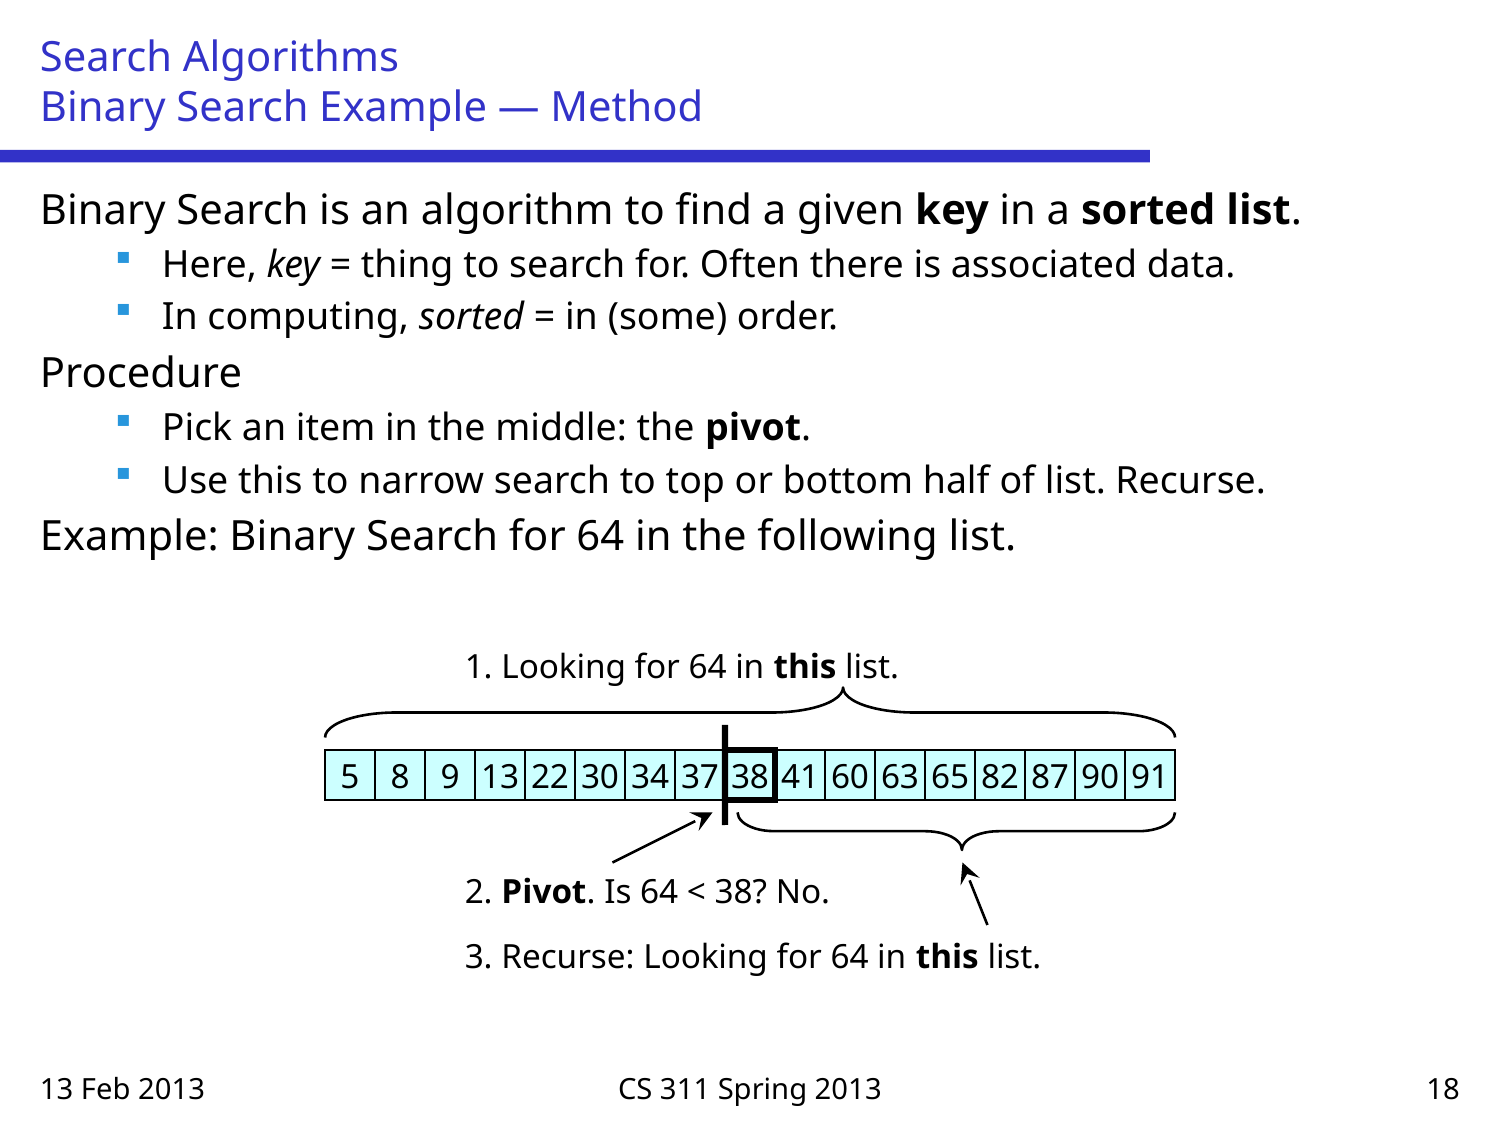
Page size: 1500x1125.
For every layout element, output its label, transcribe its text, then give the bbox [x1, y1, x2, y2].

list Binary Search is an algorithm to find a given key in a sorted list. Here, key = thing to search for. Often there is associated data. In computing, sorted = in (some) order. Procedure Pick an item in the middle: the pivot. Use this to narrow search to top or bottom half of list. Recurse. Example: Binary Search for 64 in the following list. [24, 174, 1475, 1050]
text_box 63 [875, 750, 924, 800]
text_box 30 [575, 750, 624, 800]
text_box 37 [675, 750, 725, 800]
text_box 60 [825, 750, 875, 800]
footer CS 311 Spring 2013 [387, 1062, 1113, 1113]
title Search Algorithms Binary Search Example — Method [24, 24, 1475, 138]
text_box [960, 862, 980, 886]
text_box [325, 687, 1176, 738]
text_box [737, 812, 1176, 850]
text_box 22 [525, 750, 575, 800]
slide_number 18 [1125, 1062, 1475, 1113]
text_box 2. Pivot. Is 64 < 38? No. [449, 862, 913, 918]
text_box 13 [474, 750, 525, 800]
text_box 41 [775, 750, 825, 800]
text_box 65 [924, 750, 975, 800]
text_box 82 [975, 750, 1025, 800]
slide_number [24, 1062, 375, 1113]
text_box 3. Recurse: Looking for 64 in this list. [450, 927, 1250, 983]
text_box 38 [725, 750, 775, 800]
text_box 90 [1074, 750, 1125, 800]
text_box 9 [425, 750, 474, 800]
text_box 8 [375, 750, 425, 800]
text_box 34 [624, 750, 675, 800]
text_box 1. Looking for 64 in this list. [449, 637, 975, 693]
text_box 91 [1125, 750, 1175, 800]
text_box 5 [324, 750, 375, 800]
text_box [689, 812, 713, 831]
text_box 87 [1025, 750, 1074, 800]
